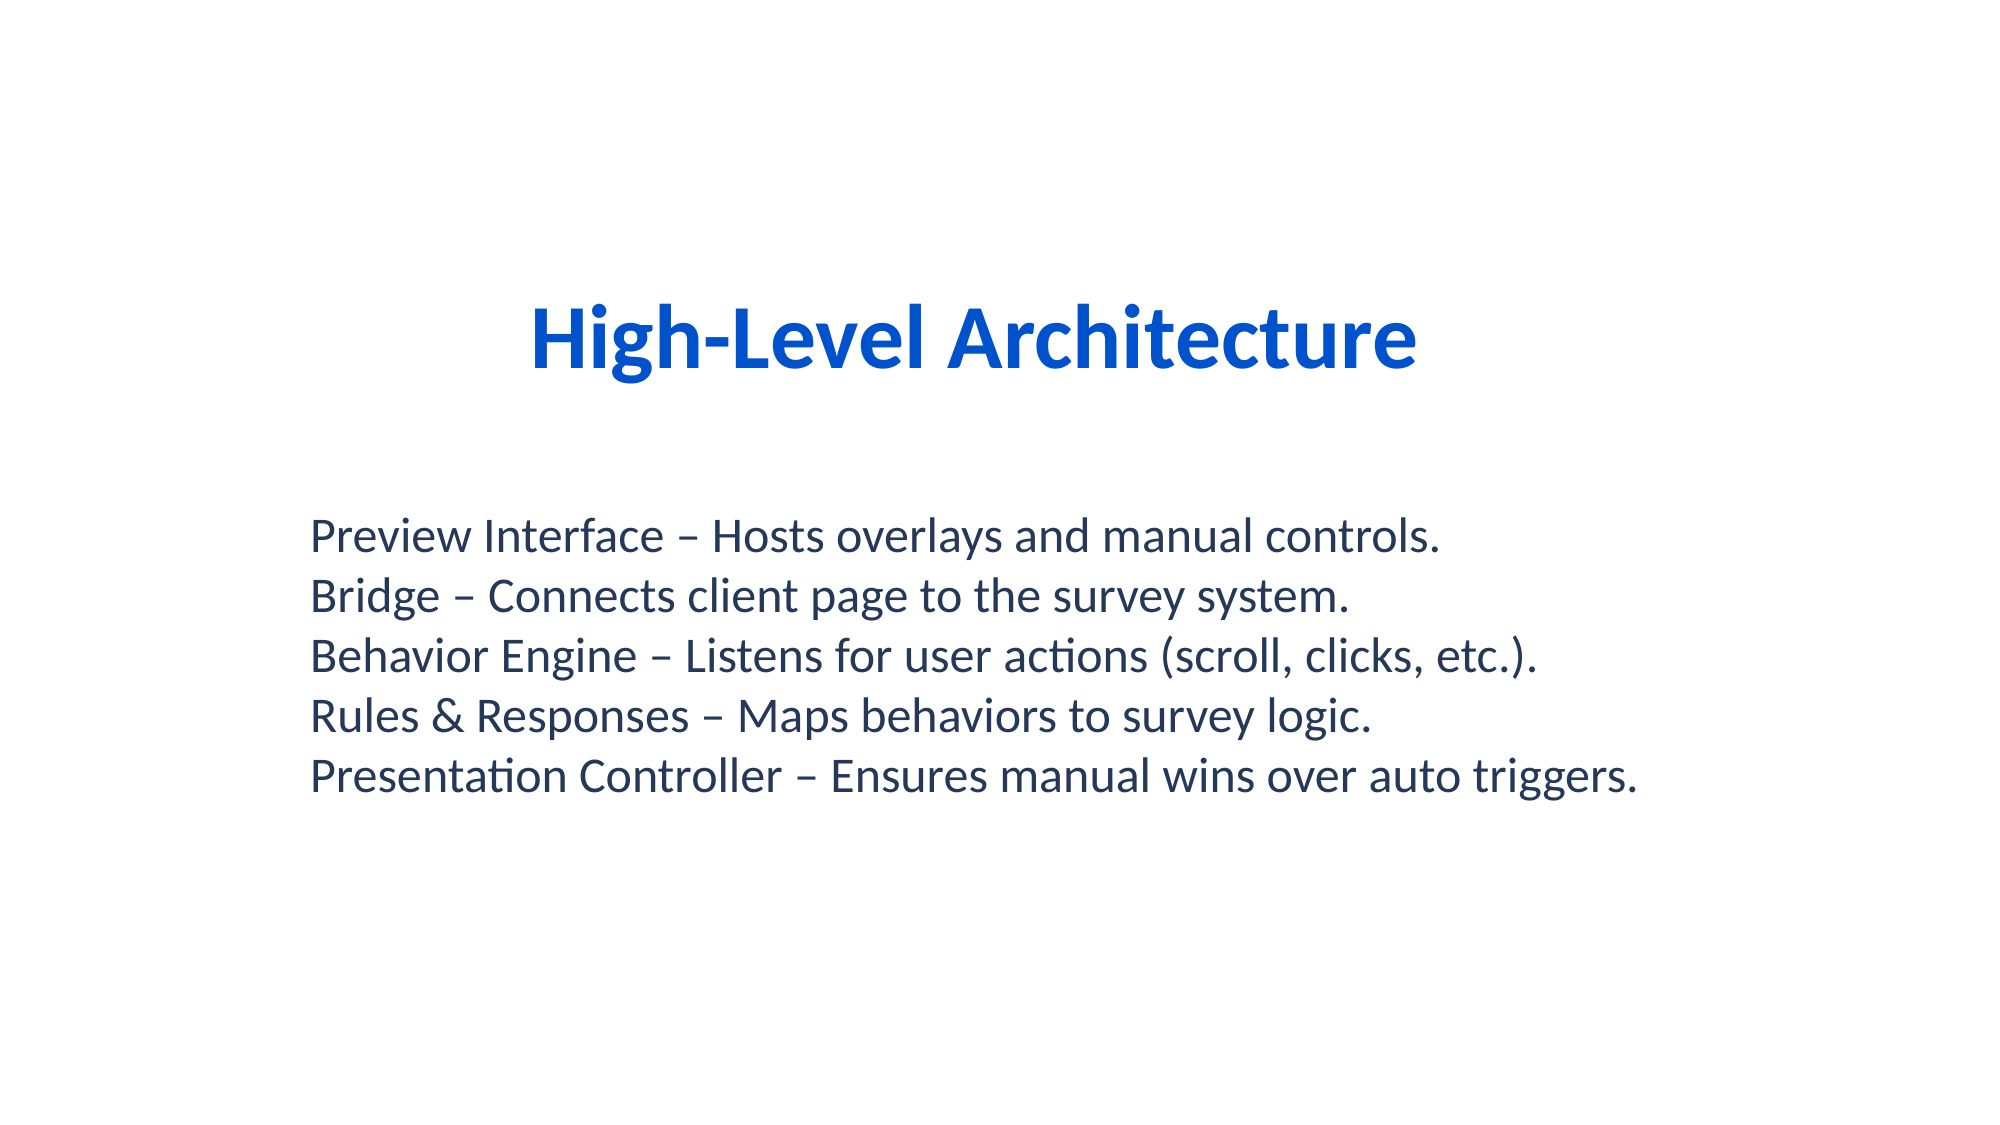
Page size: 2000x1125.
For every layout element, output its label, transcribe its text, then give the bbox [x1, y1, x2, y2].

text_box High-Level Architecture [515, 224, 1435, 395]
text_box Preview Interface – Hosts overlays and manual controls. Bridge – Connects client page to the survey system. Behavior Engine – Listens for user actions (scroll, clicks, etc.). Rules & Responses – Maps behaviors to survey logic. Presentation Controller – Ensures manual wins over auto triggers. [295, 449, 1655, 810]
